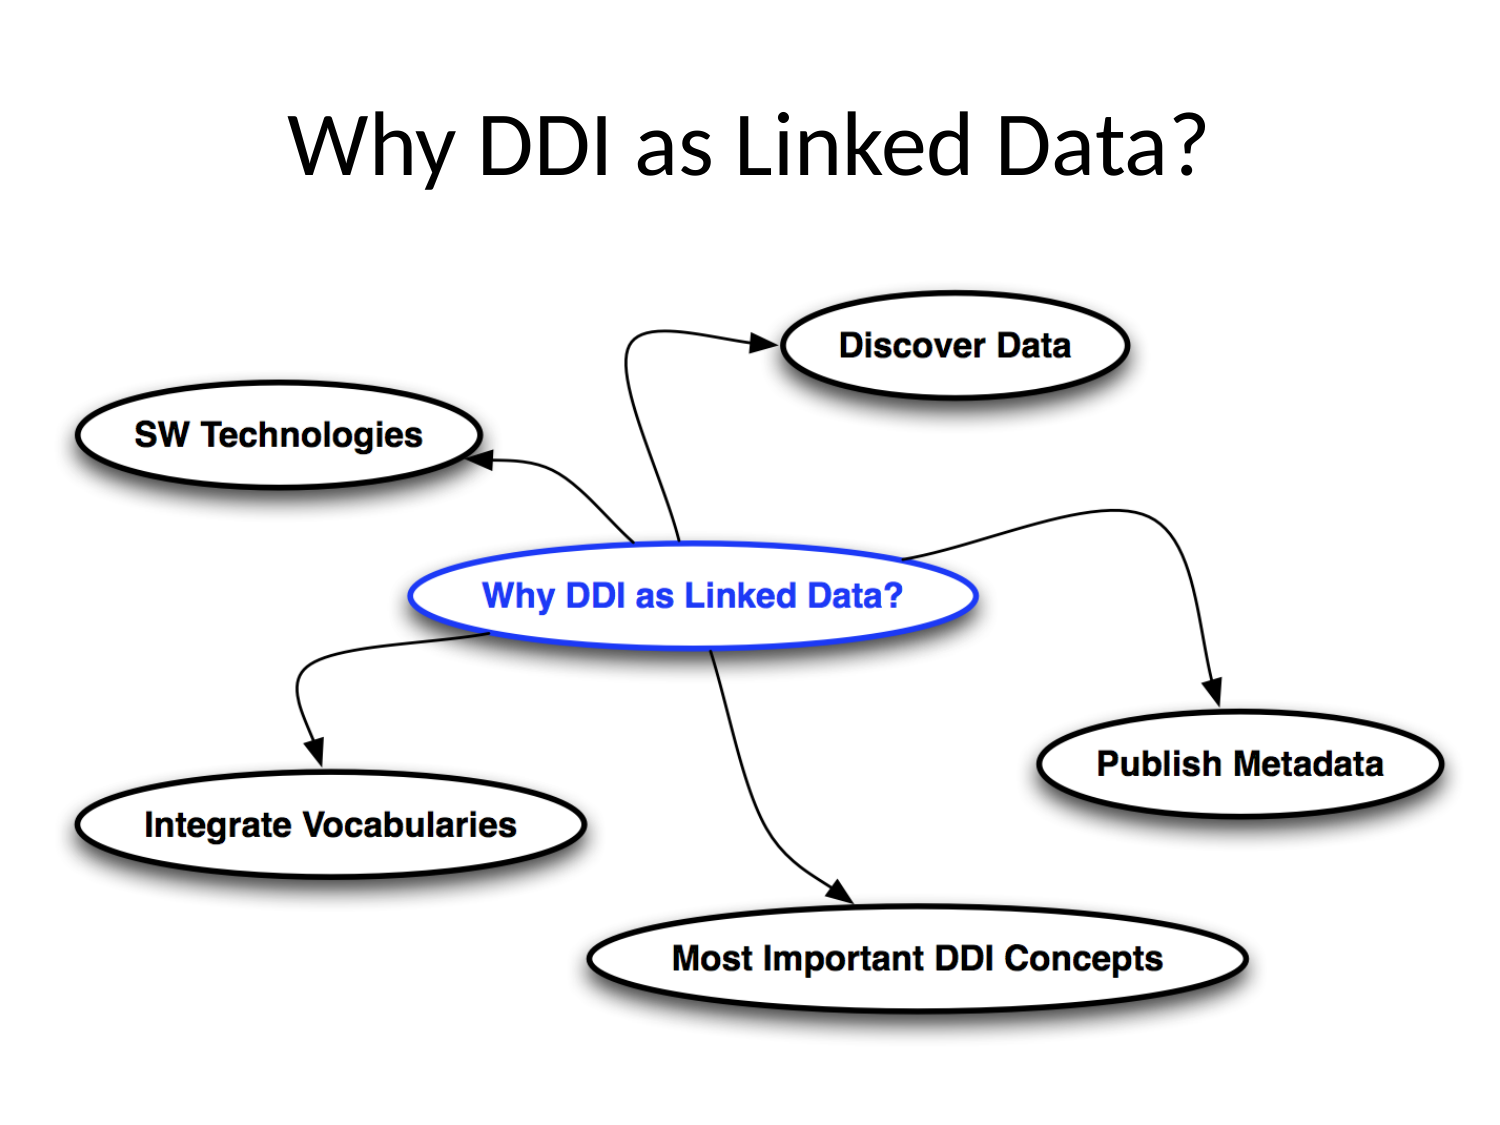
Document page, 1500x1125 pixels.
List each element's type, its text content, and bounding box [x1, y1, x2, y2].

title Why DDI as Linked Data? [75, 45, 1425, 233]
picture [17, 244, 1500, 1083]
